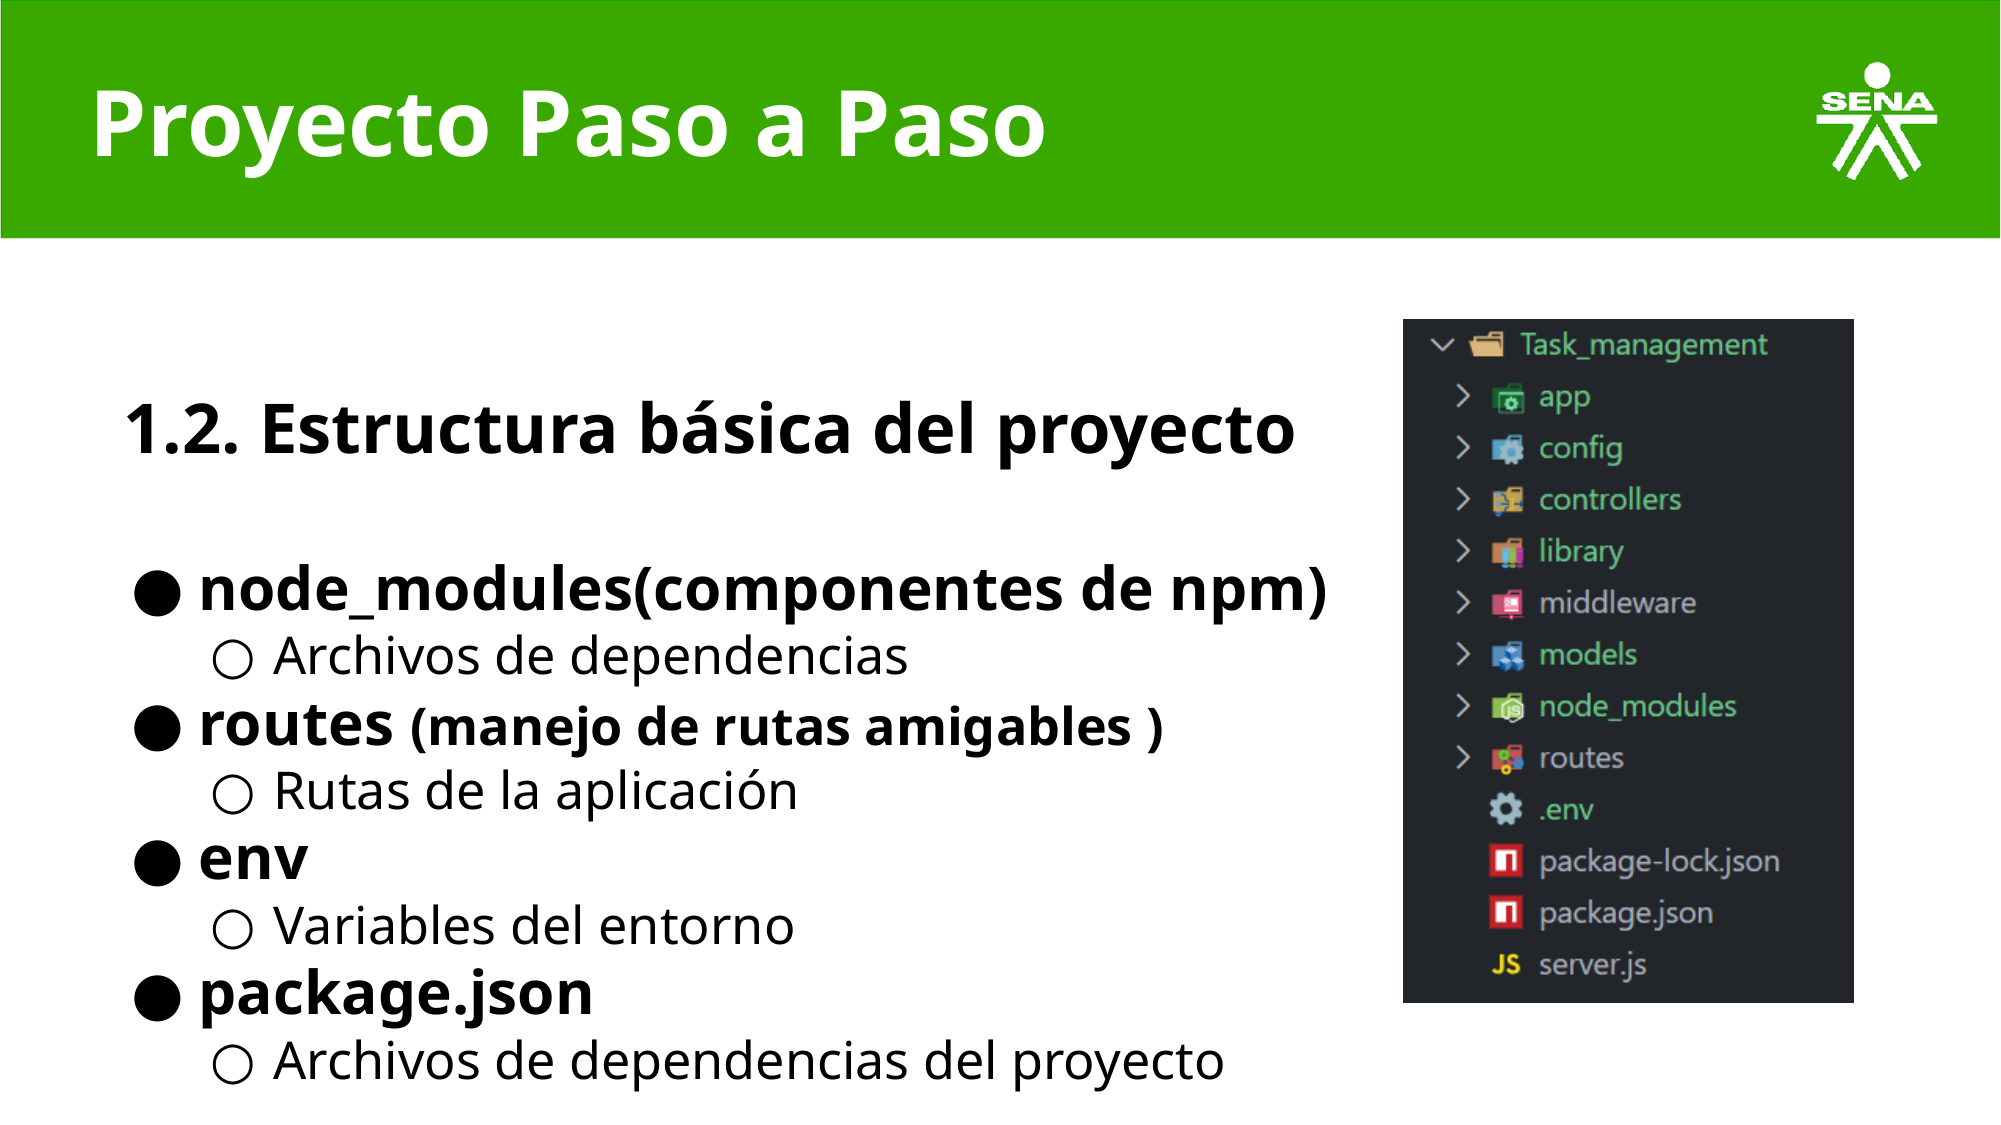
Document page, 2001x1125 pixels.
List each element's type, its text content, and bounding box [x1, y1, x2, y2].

title Proyecto Paso a Paso [74, 18, 1800, 236]
picture [0, 0, 2001, 1125]
text_box 1.2. Estructura básica del proyecto node_modules(componentes de npm) Archivos de dependencias routes (manejo de rutas amigables ) Rutas de la aplicación env Variables del entorno package.json Archivos de dependencias del proyecto [108, 294, 1363, 1078]
